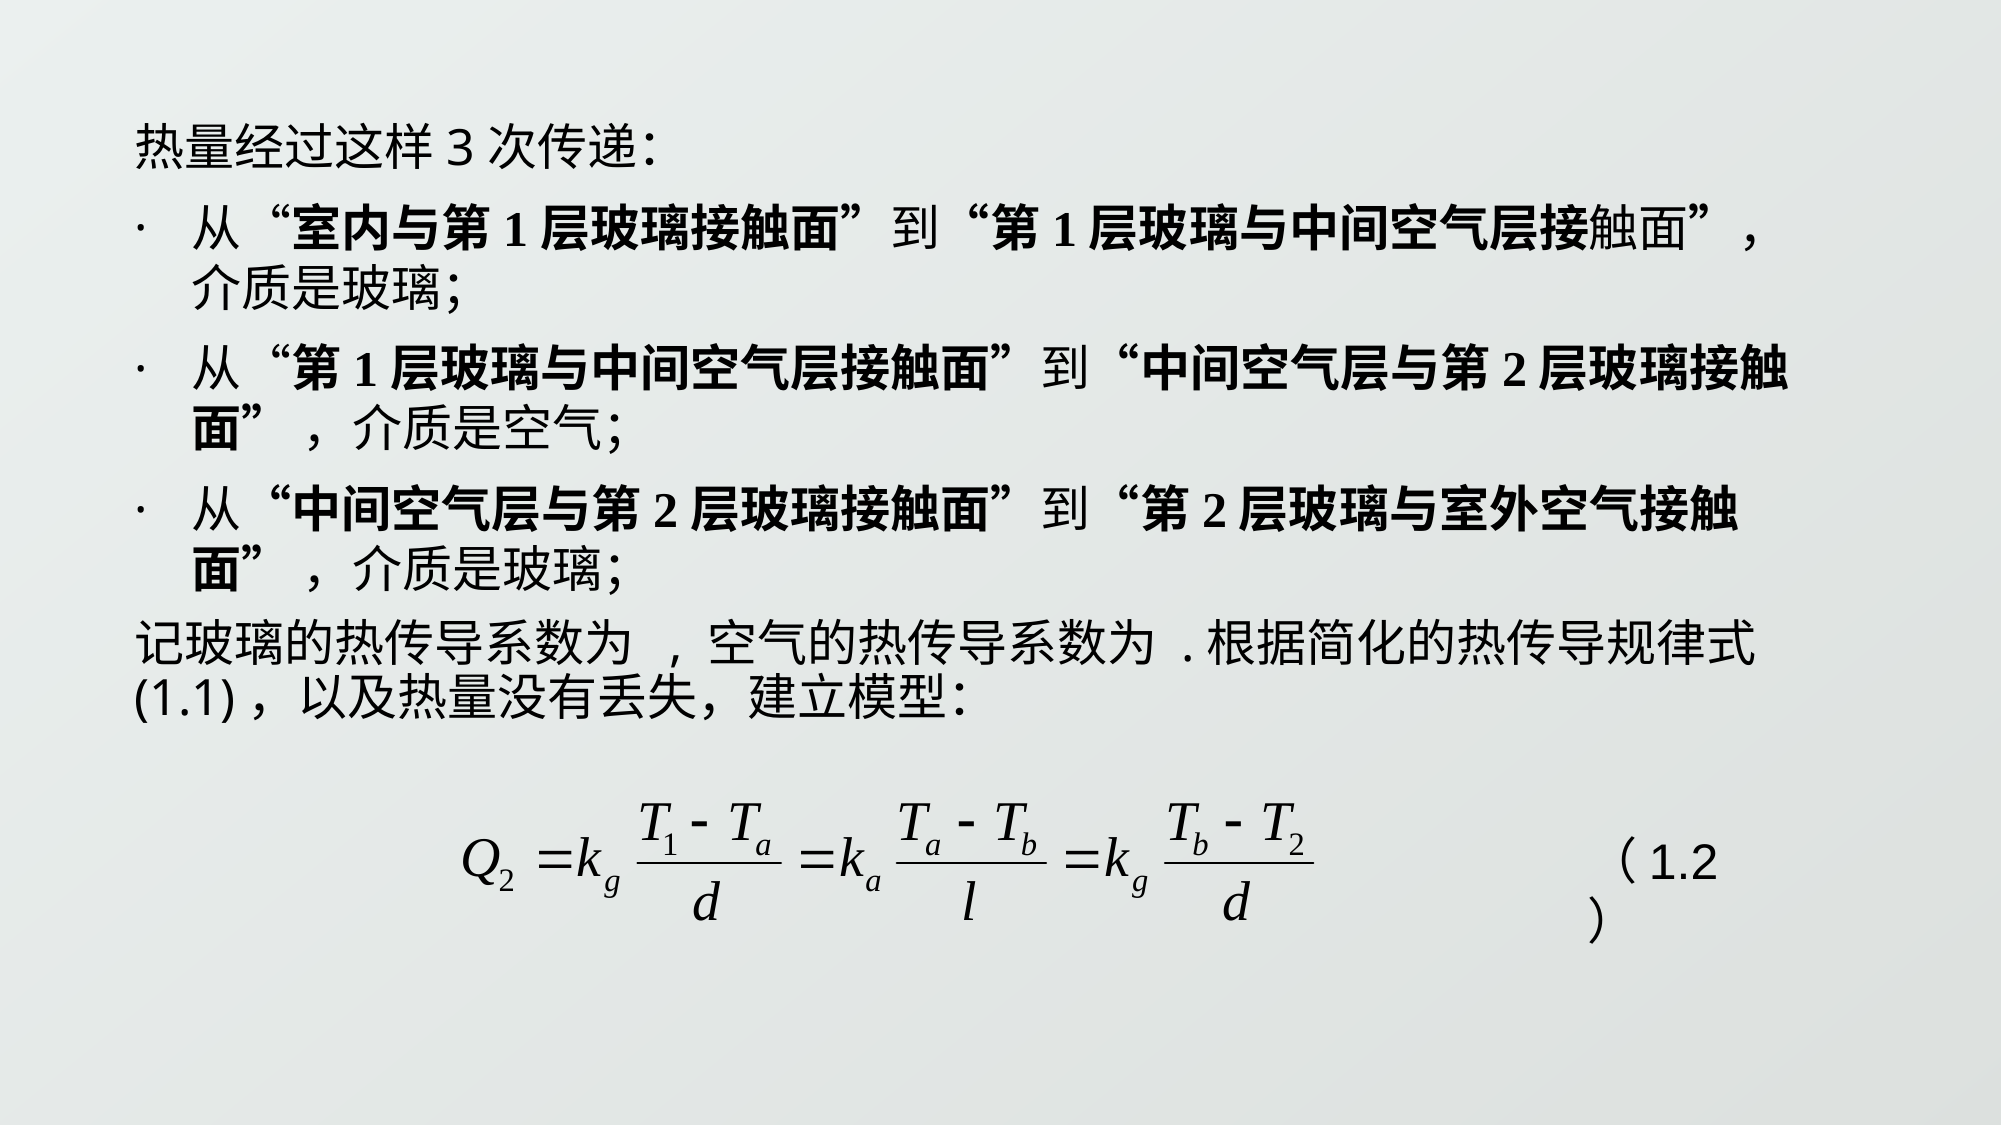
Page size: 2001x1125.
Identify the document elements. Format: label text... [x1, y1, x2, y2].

picture [453, 787, 1324, 933]
text_box （1.2） [1572, 822, 1774, 958]
